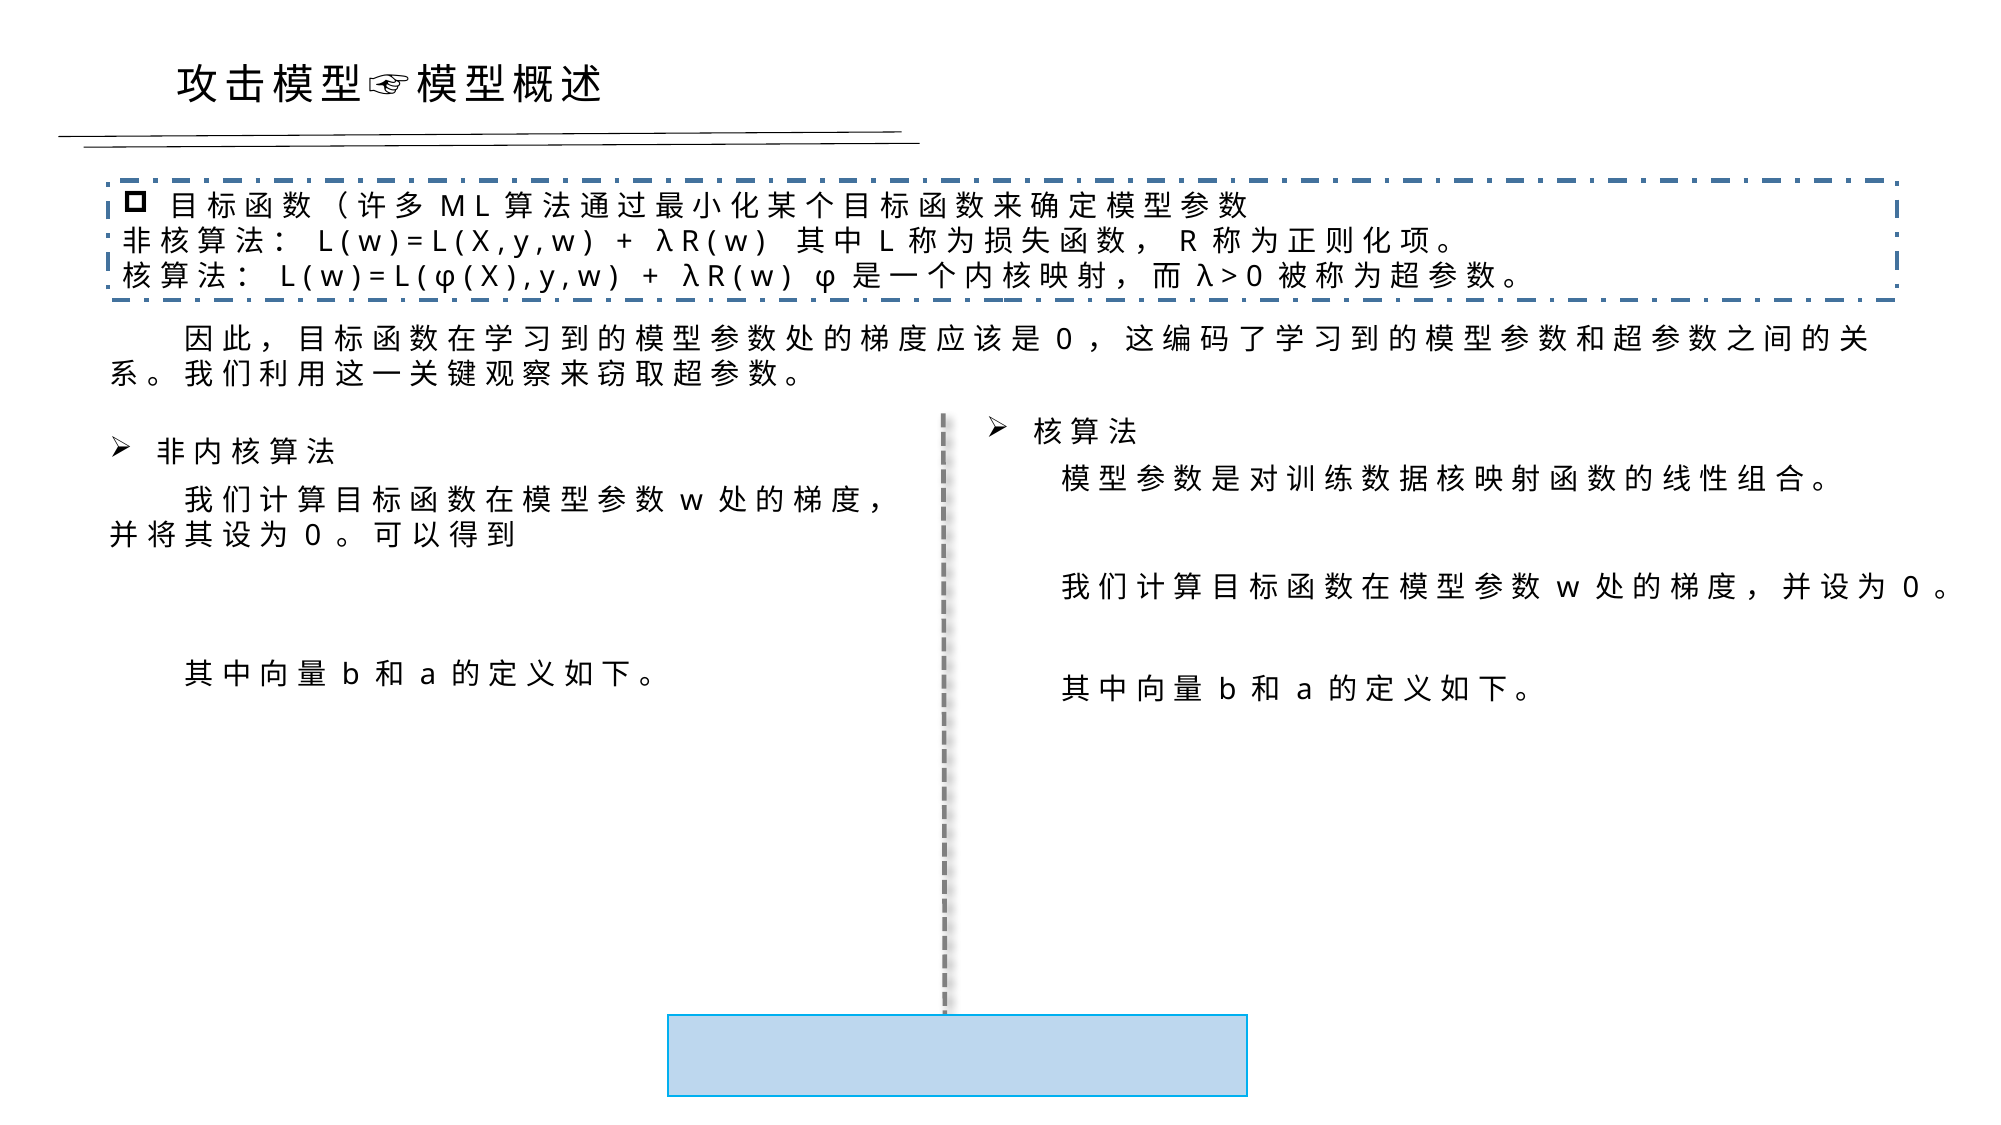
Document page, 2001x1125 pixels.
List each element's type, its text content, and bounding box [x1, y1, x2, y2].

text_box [58, 50, 920, 167]
text_box 目标函数（许多ML算法通过最小化某个目标函数来确定模型参数 非核算法：L(w)=L(X,y,w) + λR(w) 其中L称为损失函数，R称为正则化项。 核算法：L(w)=L(φ(X),y,w) + λR(w) φ是一个内核映射，而λ>0被称为超参数。 [108, 180, 1898, 300]
text_box 因此，目标函数在学习到的模型参数处的梯度应该是0，这编码了学习到的模型参数和超参数之间的关系。我们利用这一关键观察来窃取超参数。 [94, 312, 1898, 398]
